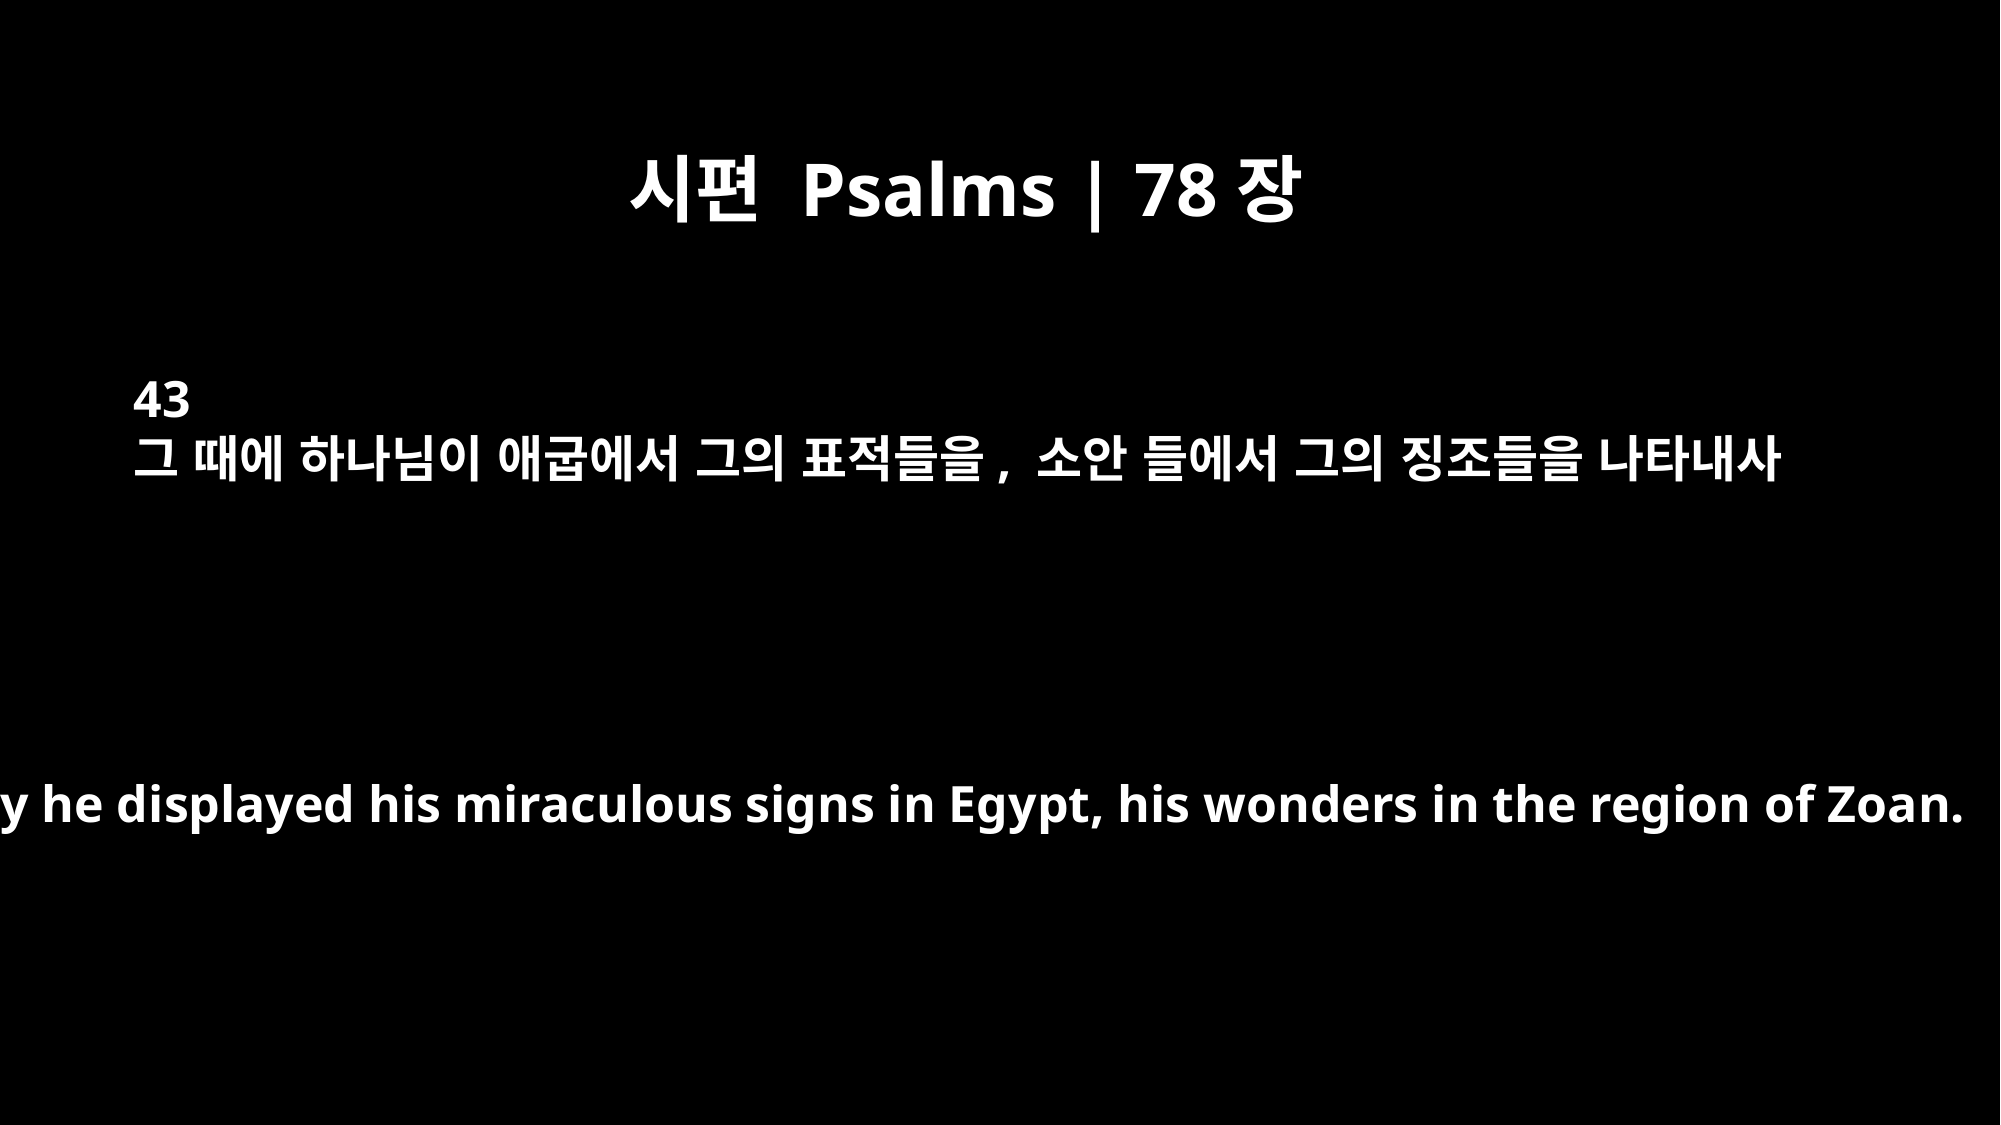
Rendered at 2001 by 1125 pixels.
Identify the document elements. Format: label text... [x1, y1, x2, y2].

text_box the day he displayed his miraculous signs in Egypt, his wonders in the region of Zoan. [0, 764, 1981, 840]
text_box 시편 Psalms | 78장 [613, 136, 1319, 239]
text_box 43 그 때에 하나님이 애굽에서 그의 표적들을, 소안 들에서 그의 징조들을 나타내사 [118, 359, 1798, 495]
